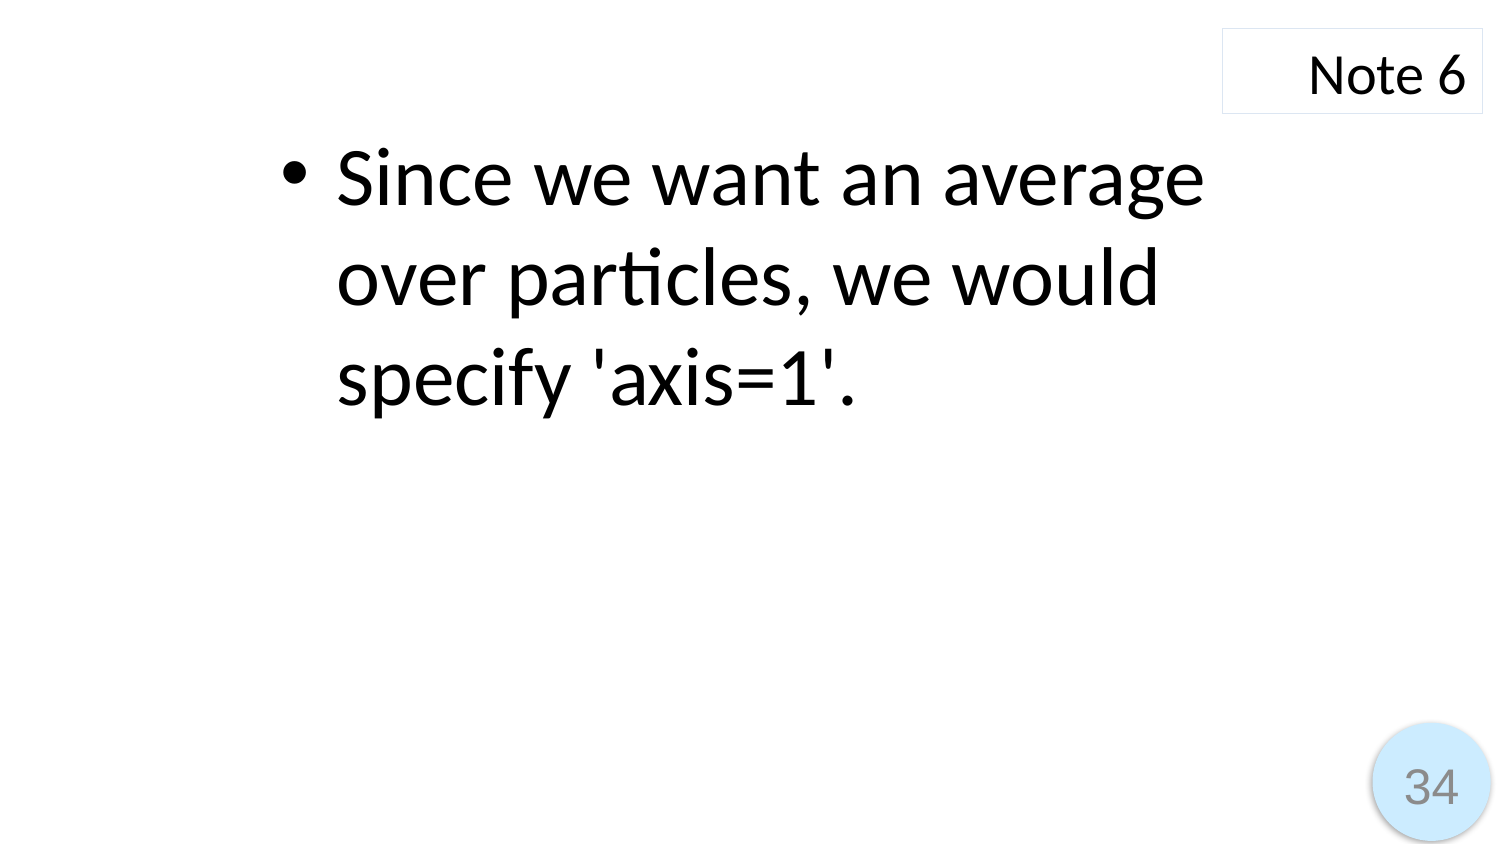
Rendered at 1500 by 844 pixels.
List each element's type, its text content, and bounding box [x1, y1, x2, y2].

text_box Note 6 [1222, 28, 1483, 114]
slide_number 34 [1372, 762, 1491, 807]
list Since we want an average over particles, we would specify 'axis=1'. [265, 114, 1247, 786]
